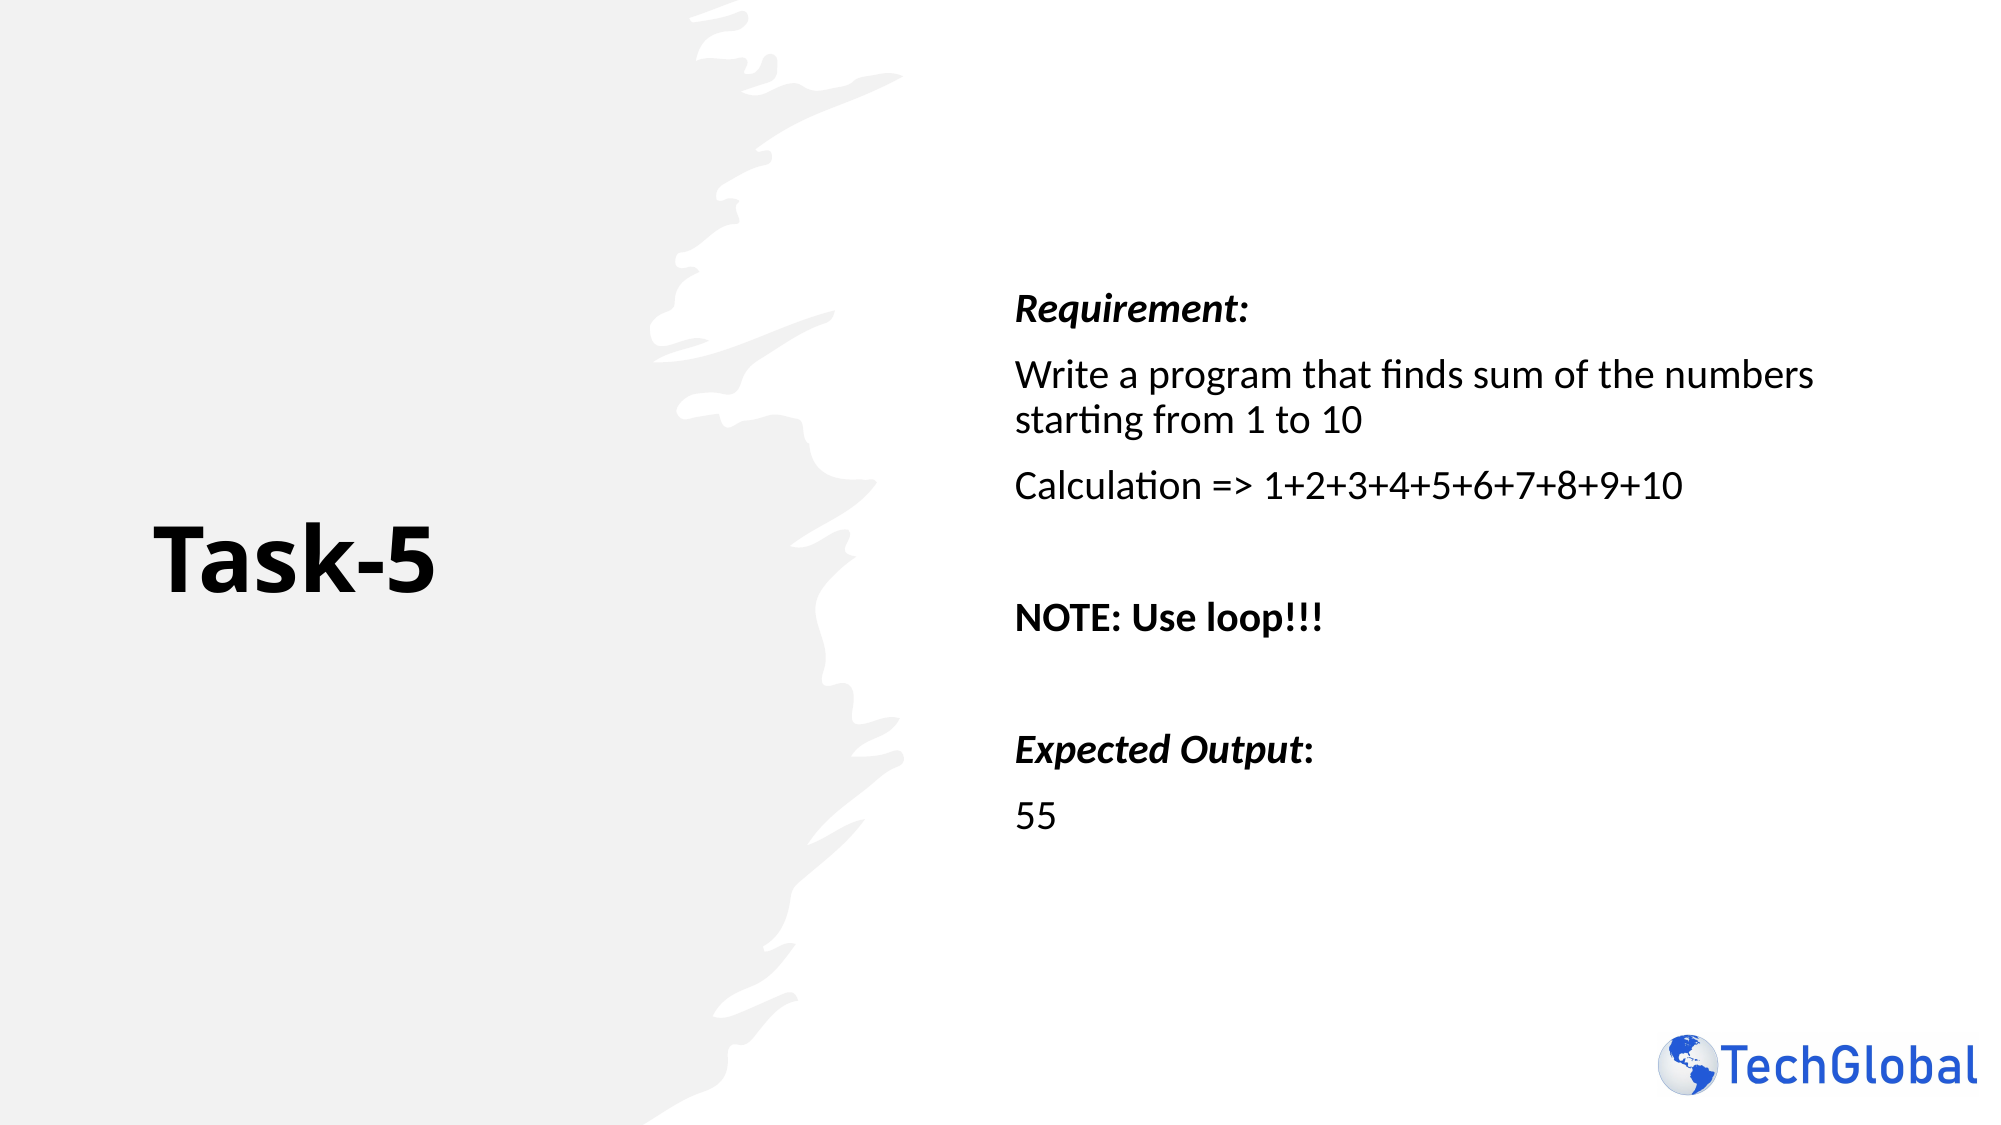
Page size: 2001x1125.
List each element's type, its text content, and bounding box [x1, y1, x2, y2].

text_box [0, 0, 904, 1125]
title Task-5 [137, 116, 800, 1008]
picture [1656, 1032, 1979, 1097]
text_box [645, 0, 2000, 1125]
list Requirement: Write a program that finds sum of the numbers starting from 1 to 10 Calculation => 1+2+3+4+5+6+7+8+9+10 NOTE: Use loop!!! Expected Output: 55 [999, 116, 1863, 1008]
